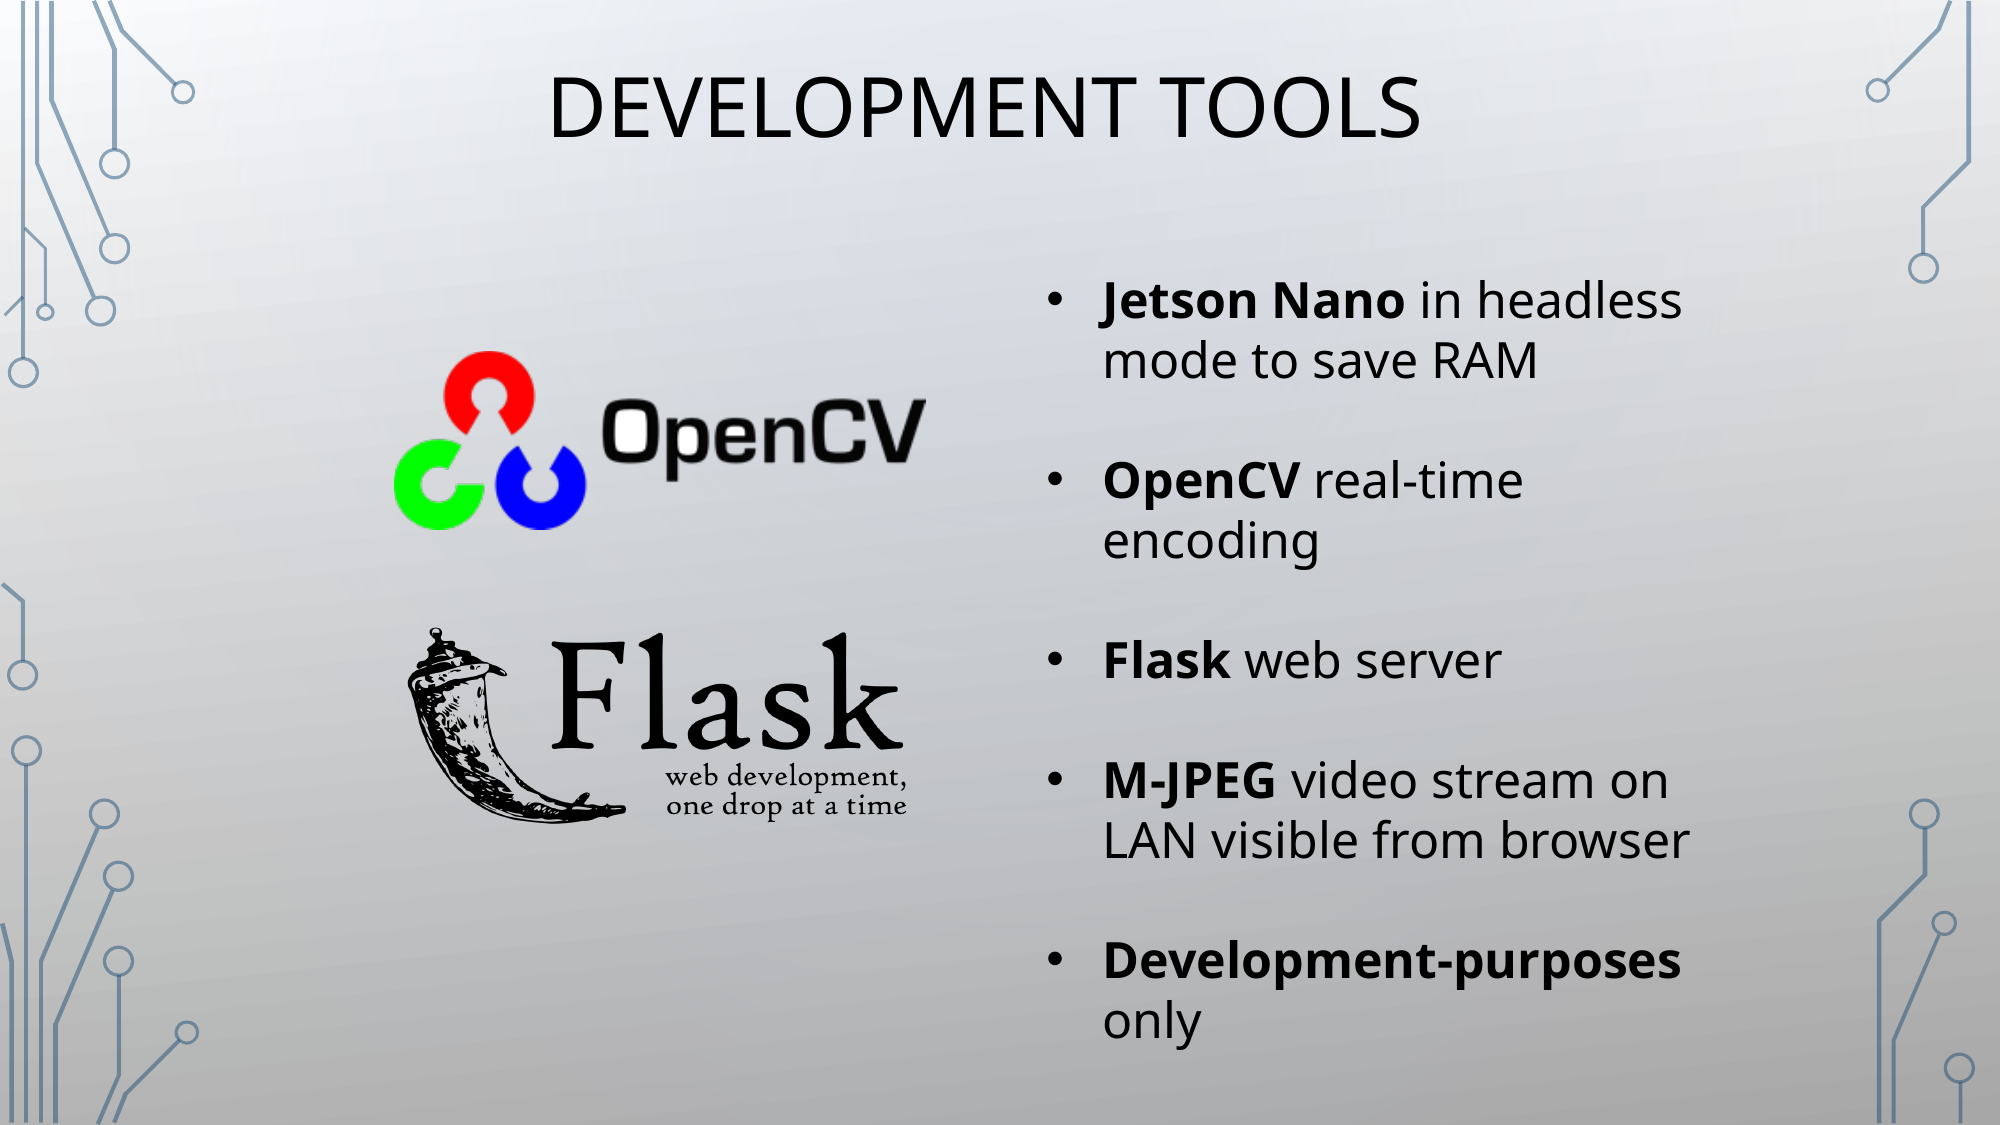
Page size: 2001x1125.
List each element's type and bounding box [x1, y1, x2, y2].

text_box [0, 0, 201, 1125]
text_box [1863, 0, 1976, 1124]
picture [201, 0, 2000, 1125]
